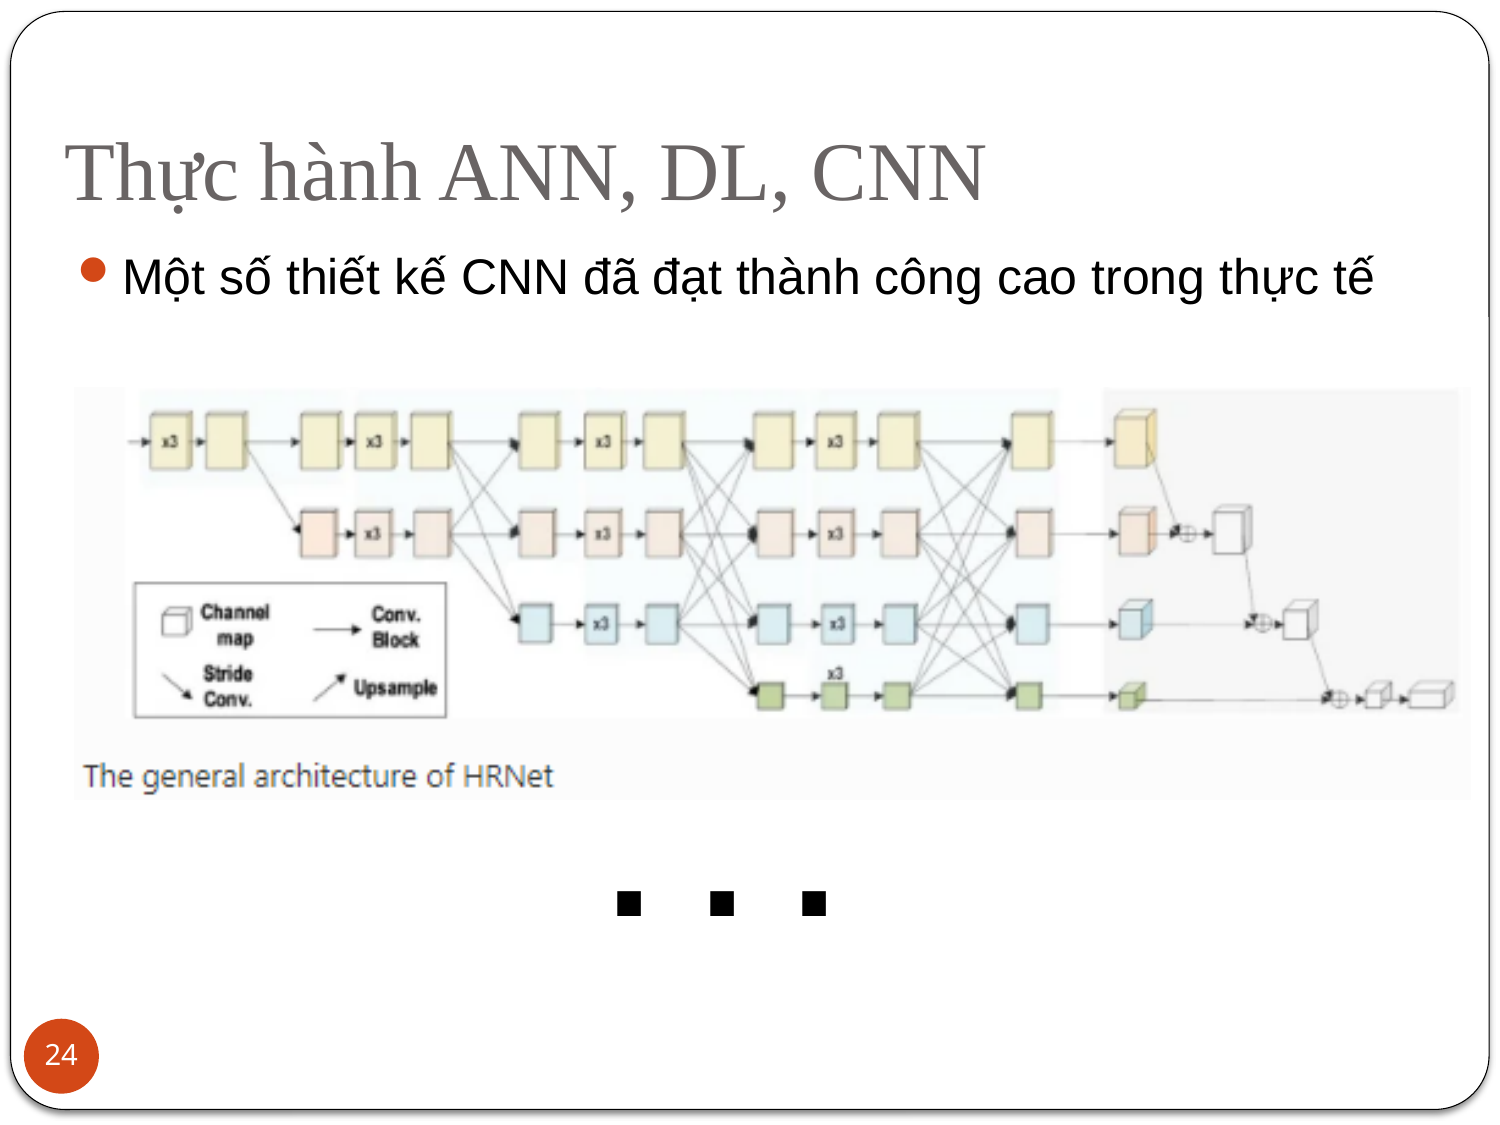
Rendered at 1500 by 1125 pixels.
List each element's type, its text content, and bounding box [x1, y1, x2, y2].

slide_number 24 [23, 1018, 99, 1094]
list Một số thiết kế CNN đã đạt thành công cao trong thực tế . . . [62, 237, 1475, 1075]
title Thực hành ANN, DL, CNN [50, 45, 1463, 233]
picture [74, 387, 1471, 801]
